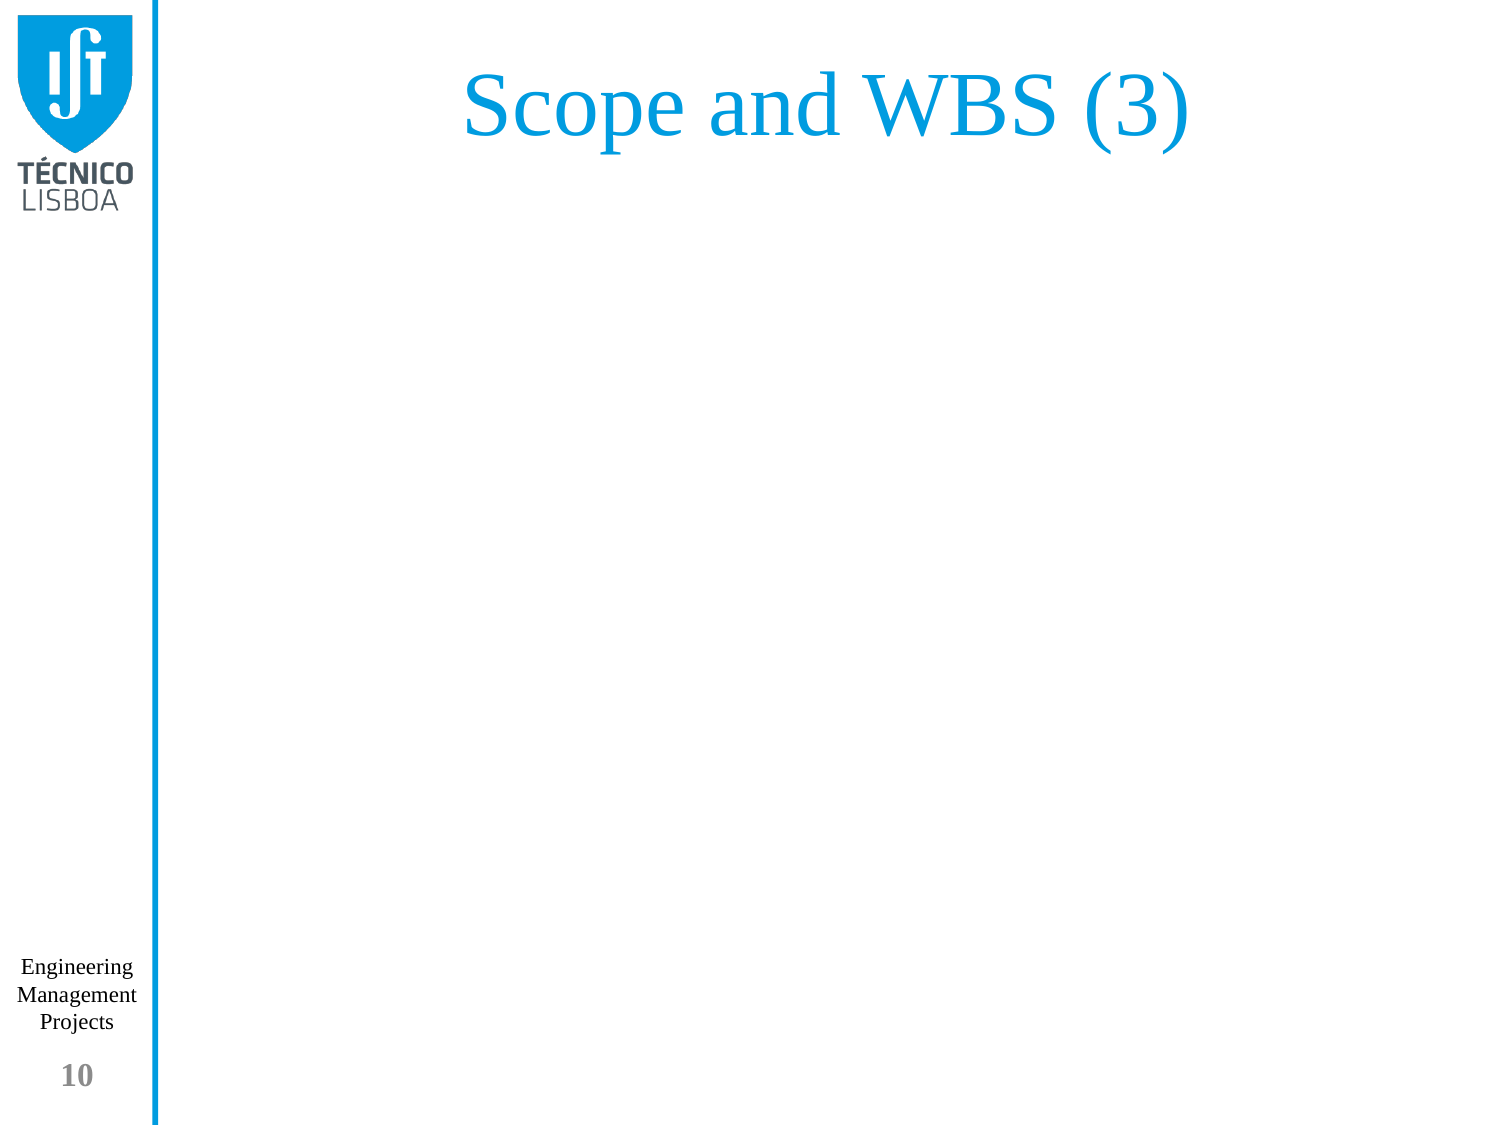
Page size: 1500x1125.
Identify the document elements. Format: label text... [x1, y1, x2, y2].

picture [15, 13, 134, 211]
slide_number 10 [0, 1042, 156, 1103]
text_box Scope and WBS (3) [205, 35, 1449, 176]
